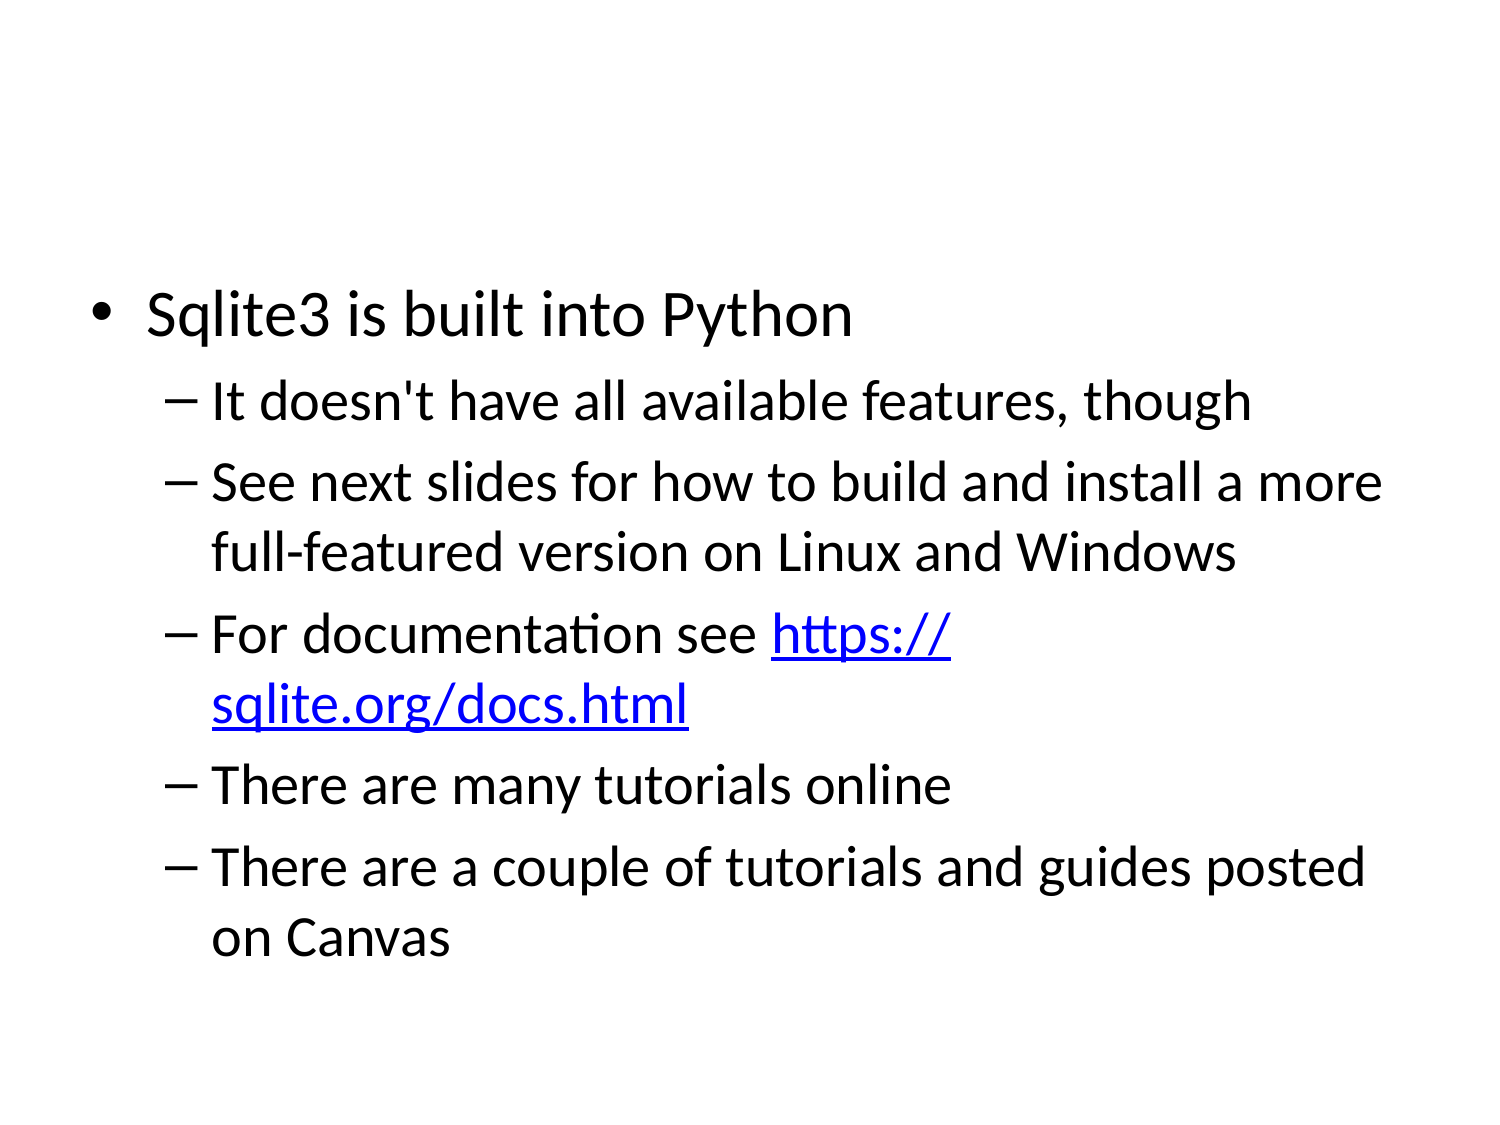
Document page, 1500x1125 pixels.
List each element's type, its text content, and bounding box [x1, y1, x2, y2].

list Sqlite3 is built into Python It doesn't have all available features, though See next slides for how to build and install a more full-featured version on Linux and Windows For documentation see https://sqlite.org/docs.html There are many tutorials online There are a couple of tutorials and guides posted on Canvas [75, 262, 1425, 1005]
